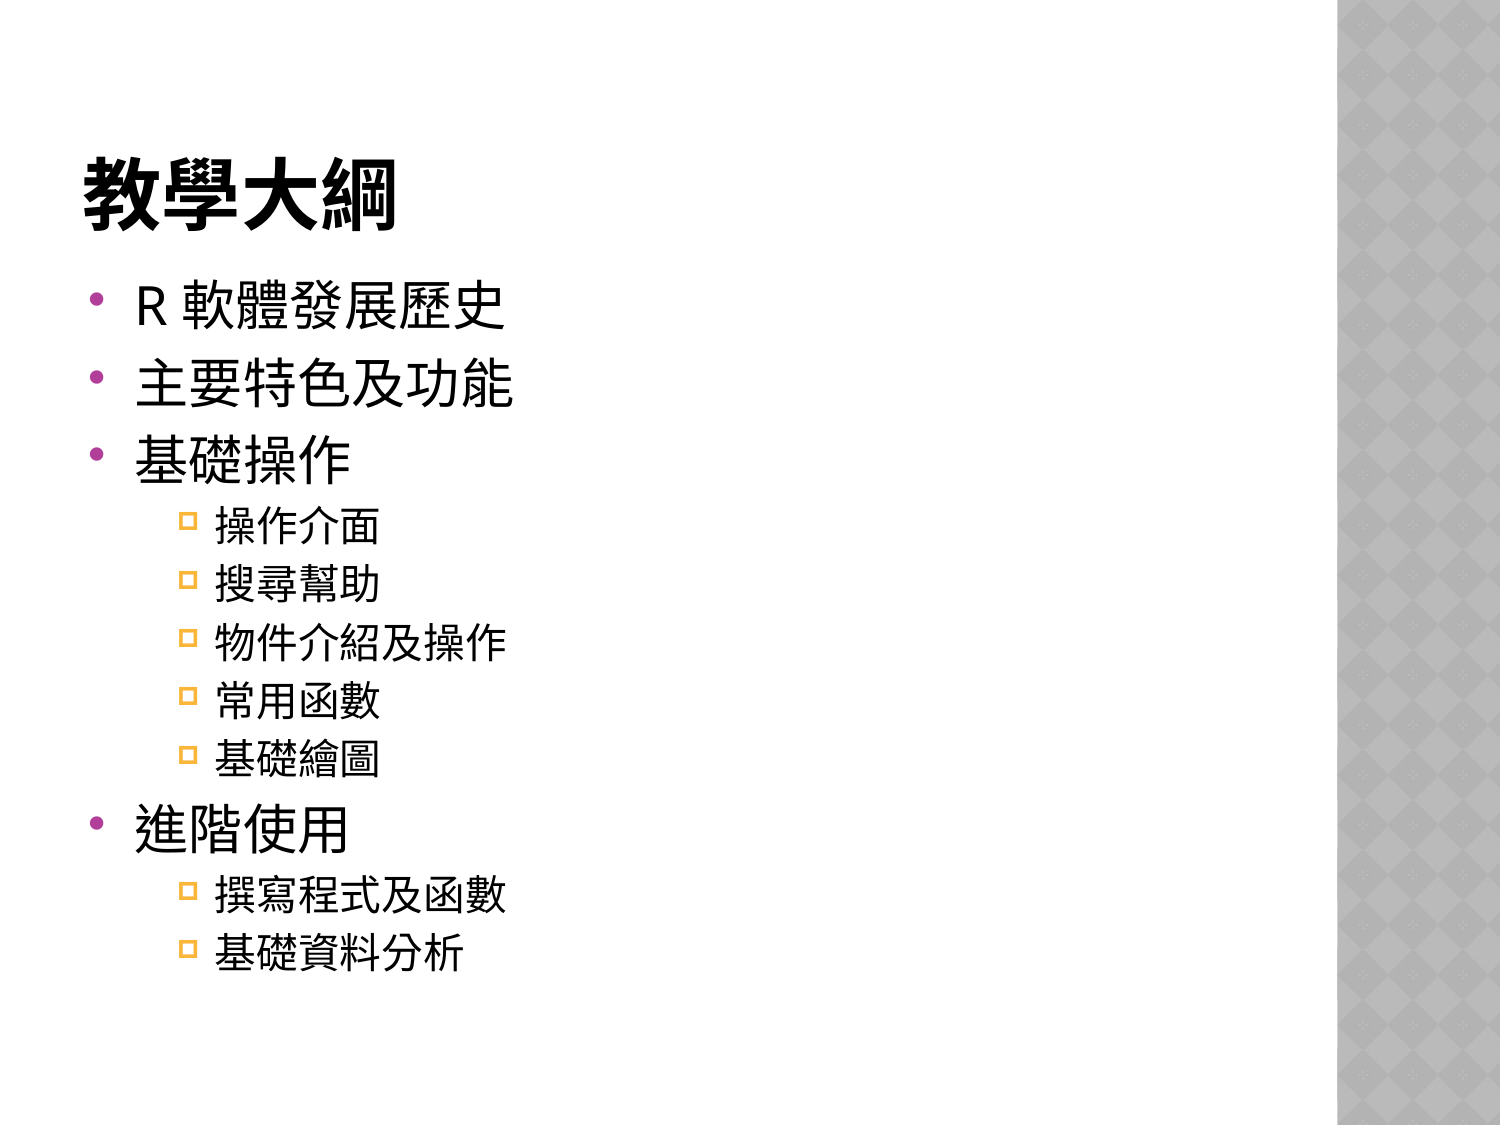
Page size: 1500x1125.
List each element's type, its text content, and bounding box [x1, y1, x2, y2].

list R軟體發展歷史 主要特色及功能 基礎操作 操作介面 搜尋幫助 物件介紹及操作 常用函數 基礎繪圖 進階使用 撰寫程式及函數 基礎資料分析 [74, 263, 1263, 1060]
title 教學大綱 [75, 52, 1263, 240]
